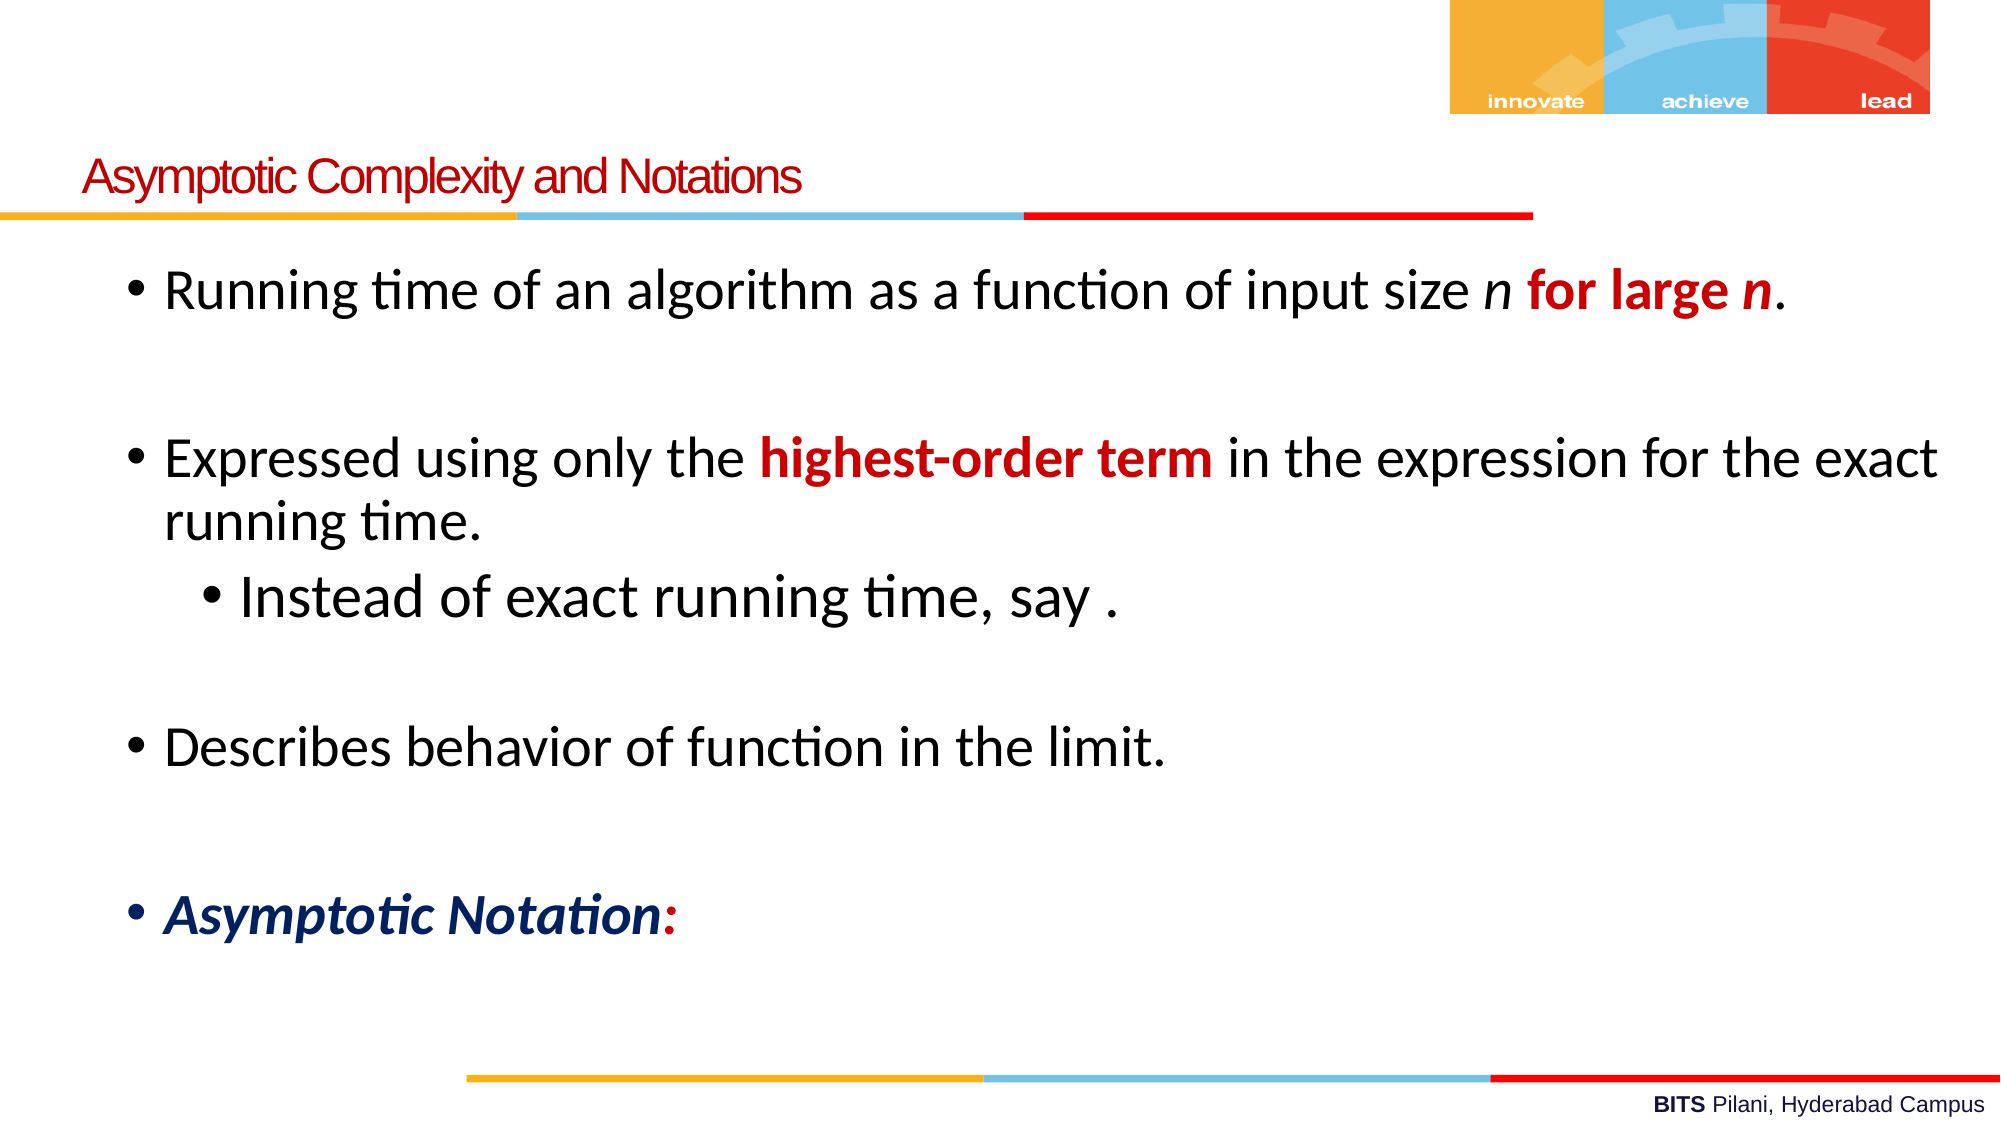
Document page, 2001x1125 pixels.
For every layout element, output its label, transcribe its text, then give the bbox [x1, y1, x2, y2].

picture [1449, 0, 1930, 114]
list Asymptotic Complexity and Notations [66, 120, 1825, 213]
